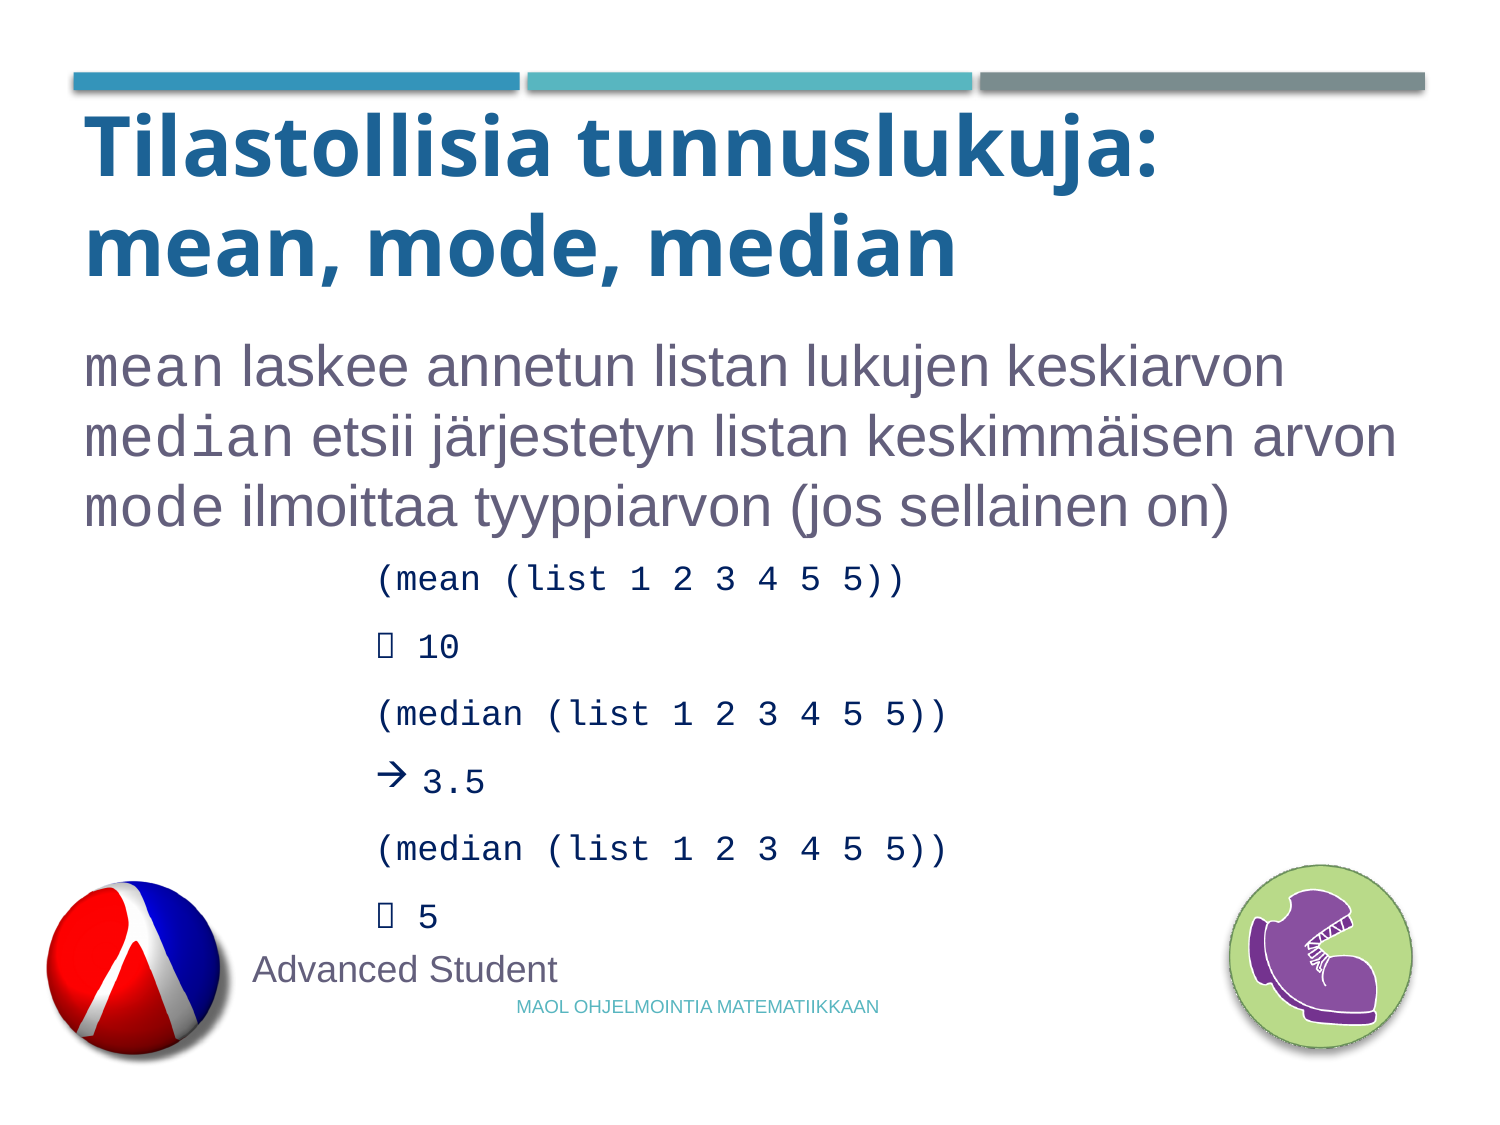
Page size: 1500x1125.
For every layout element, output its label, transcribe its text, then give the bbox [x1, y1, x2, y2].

footer MAOL Ohjelmointia matematiikkaan [242, 976, 895, 1037]
text_box (mean (list 1 2 3 4 5 5))  10 (median (list 1 2 3 4 5 5)) 3.5 (median (list 1 2 3 4 5 5))  5 [360, 548, 1247, 943]
text_box Advanced Student [242, 937, 573, 976]
text_box Tilastollisia tunnuslukuja: mean, mode, median [68, 144, 1421, 243]
picture [29, 864, 237, 1072]
text_box mean laskee annetun listan lukujen keskiarvon median etsii järjestetyn listan keskimmäisen arvon mode ilmoittaa tyyppiarvon (jos sellainen on) [70, 320, 1421, 756]
picture [1193, 843, 1441, 1072]
